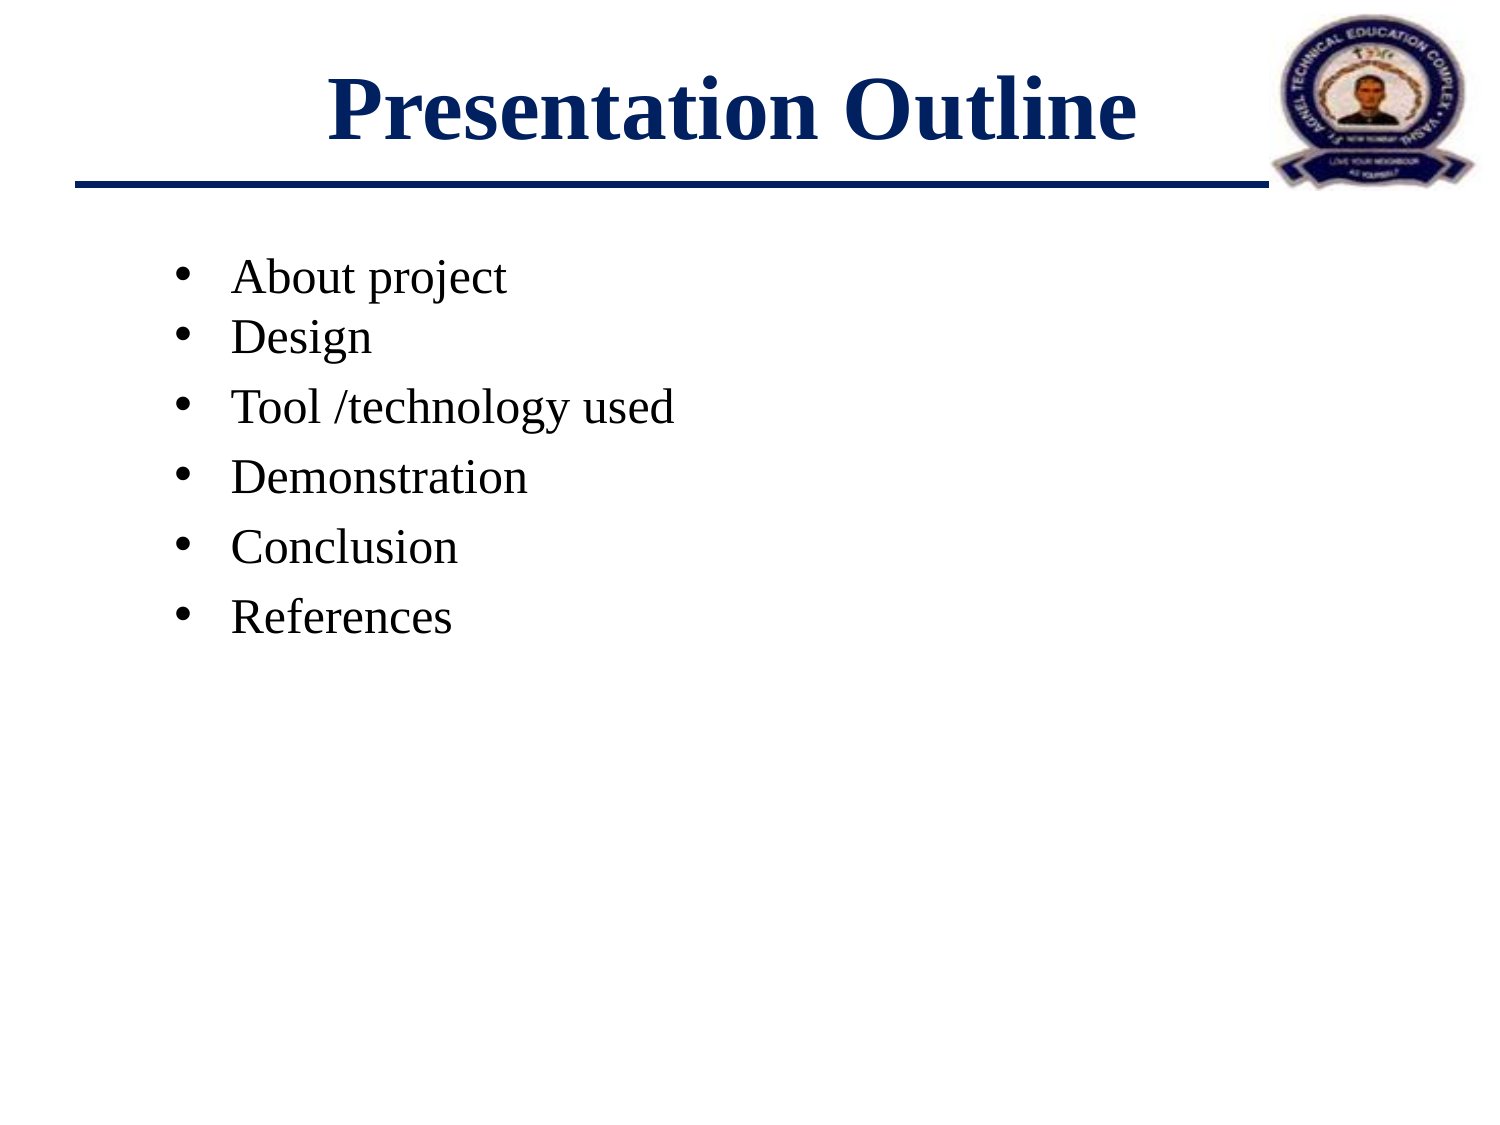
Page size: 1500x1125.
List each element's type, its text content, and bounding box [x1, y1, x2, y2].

picture [1269, 12, 1483, 191]
title Presentation Outline [70, 8, 1420, 197]
list About project Design Tool /technology used Demonstration Conclusion References [159, 236, 1365, 730]
